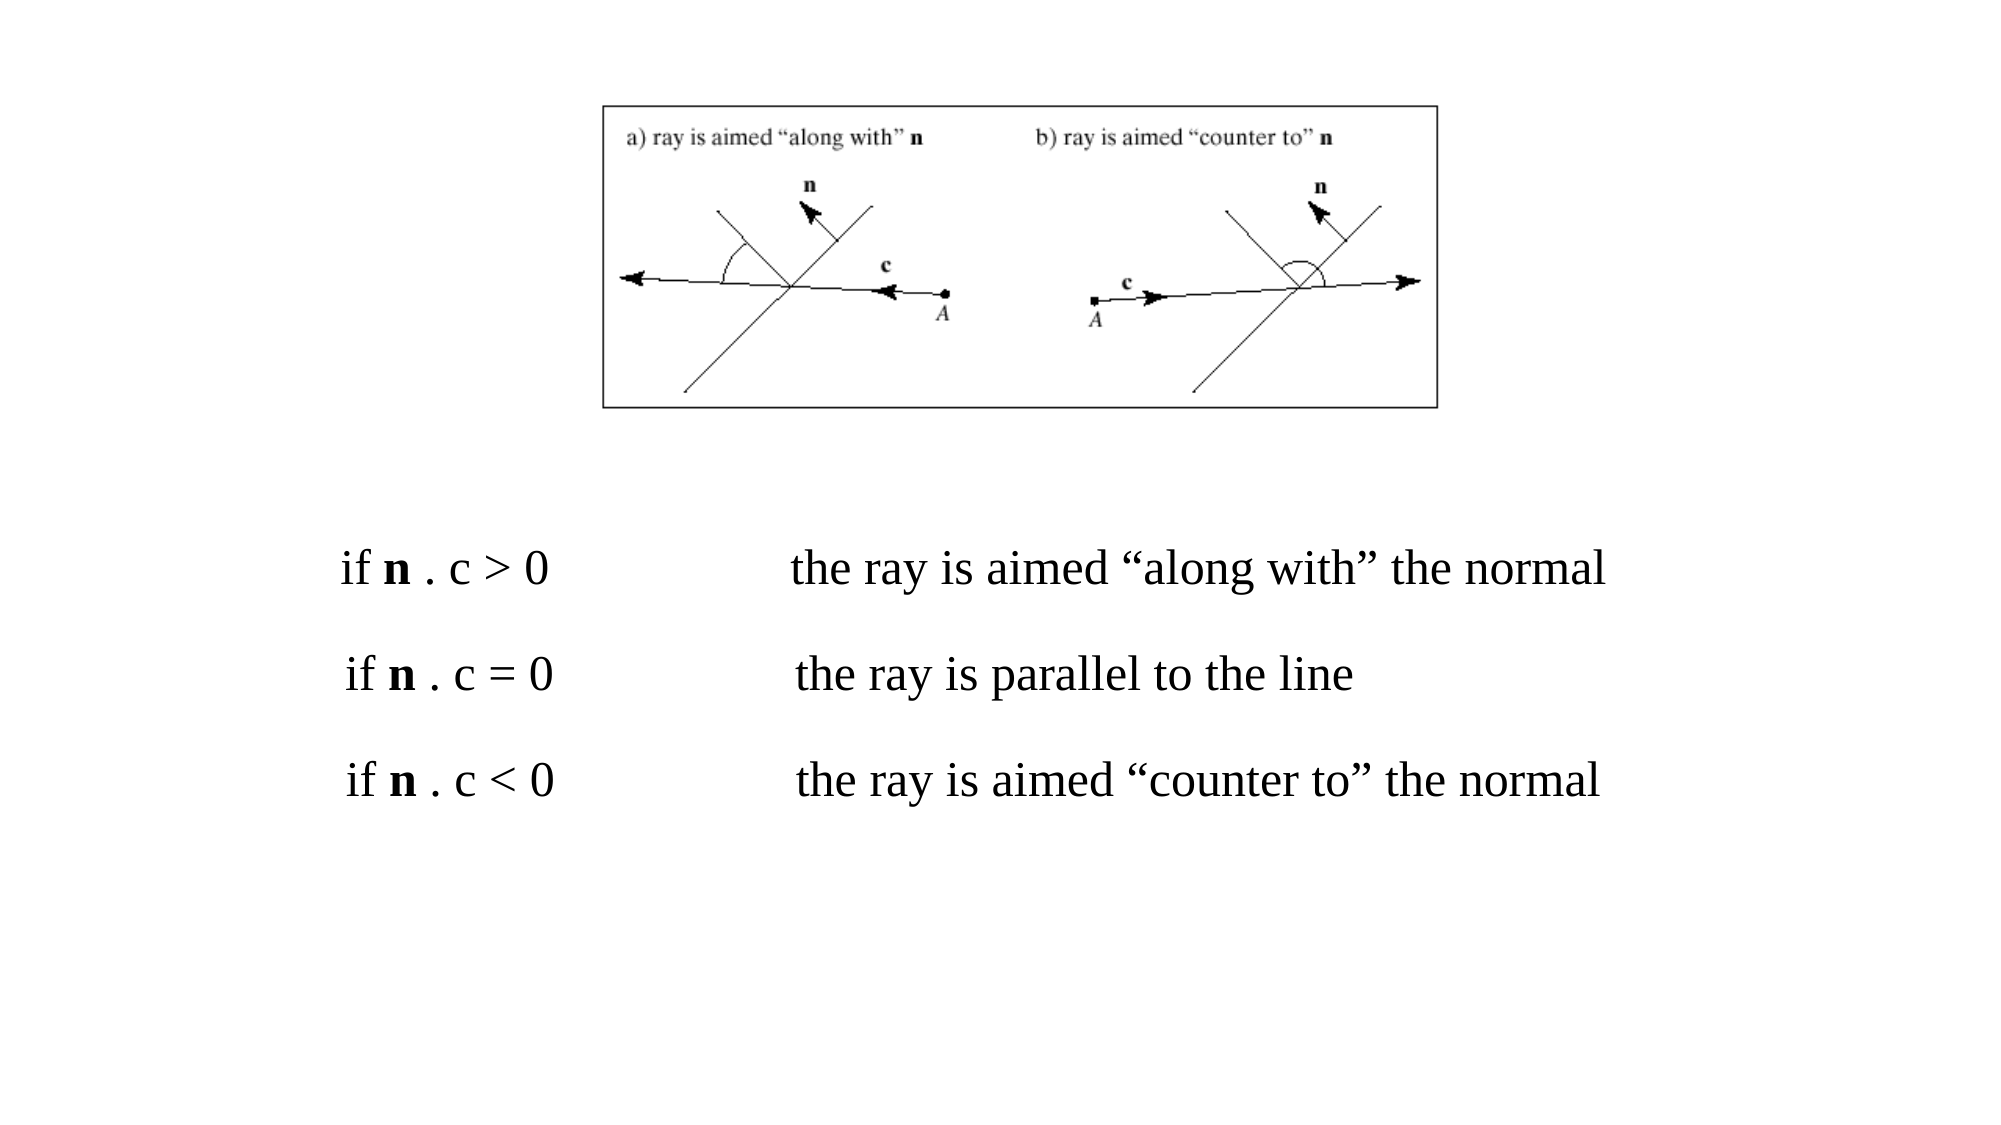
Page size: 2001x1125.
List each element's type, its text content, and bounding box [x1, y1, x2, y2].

text_box if n . c < 0 the ray is aimed “counter to” the normal [331, 739, 1617, 875]
text_box if n . c = 0 the ray is parallel to the line [330, 633, 1370, 768]
text_box if n . c > 0 the ray is aimed “along with” the normal [325, 527, 1622, 602]
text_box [598, 101, 1443, 415]
